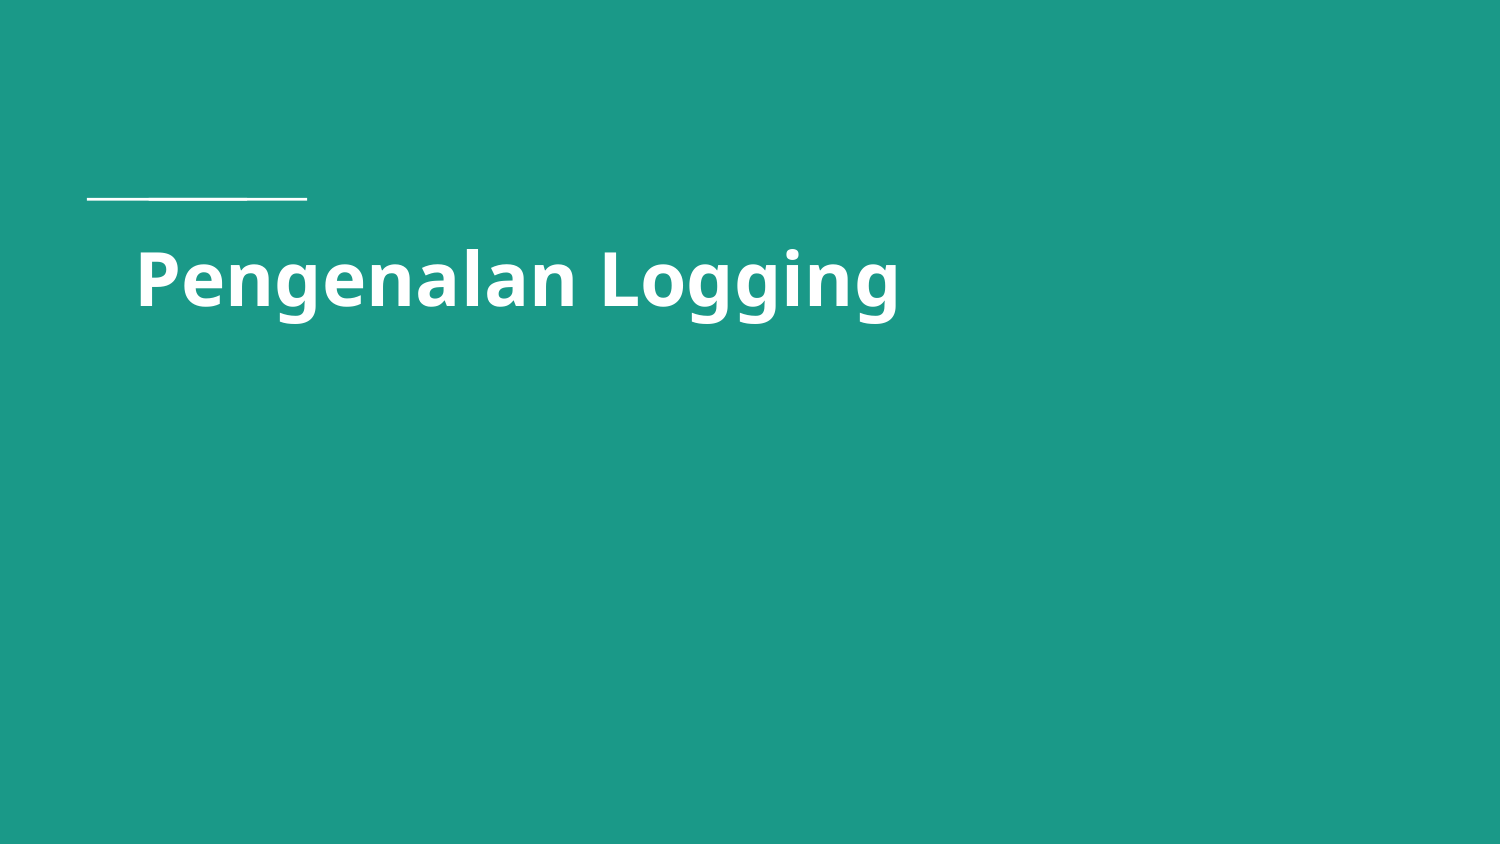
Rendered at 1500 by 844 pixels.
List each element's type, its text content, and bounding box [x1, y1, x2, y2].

title Pengenalan Logging [119, 216, 1381, 466]
